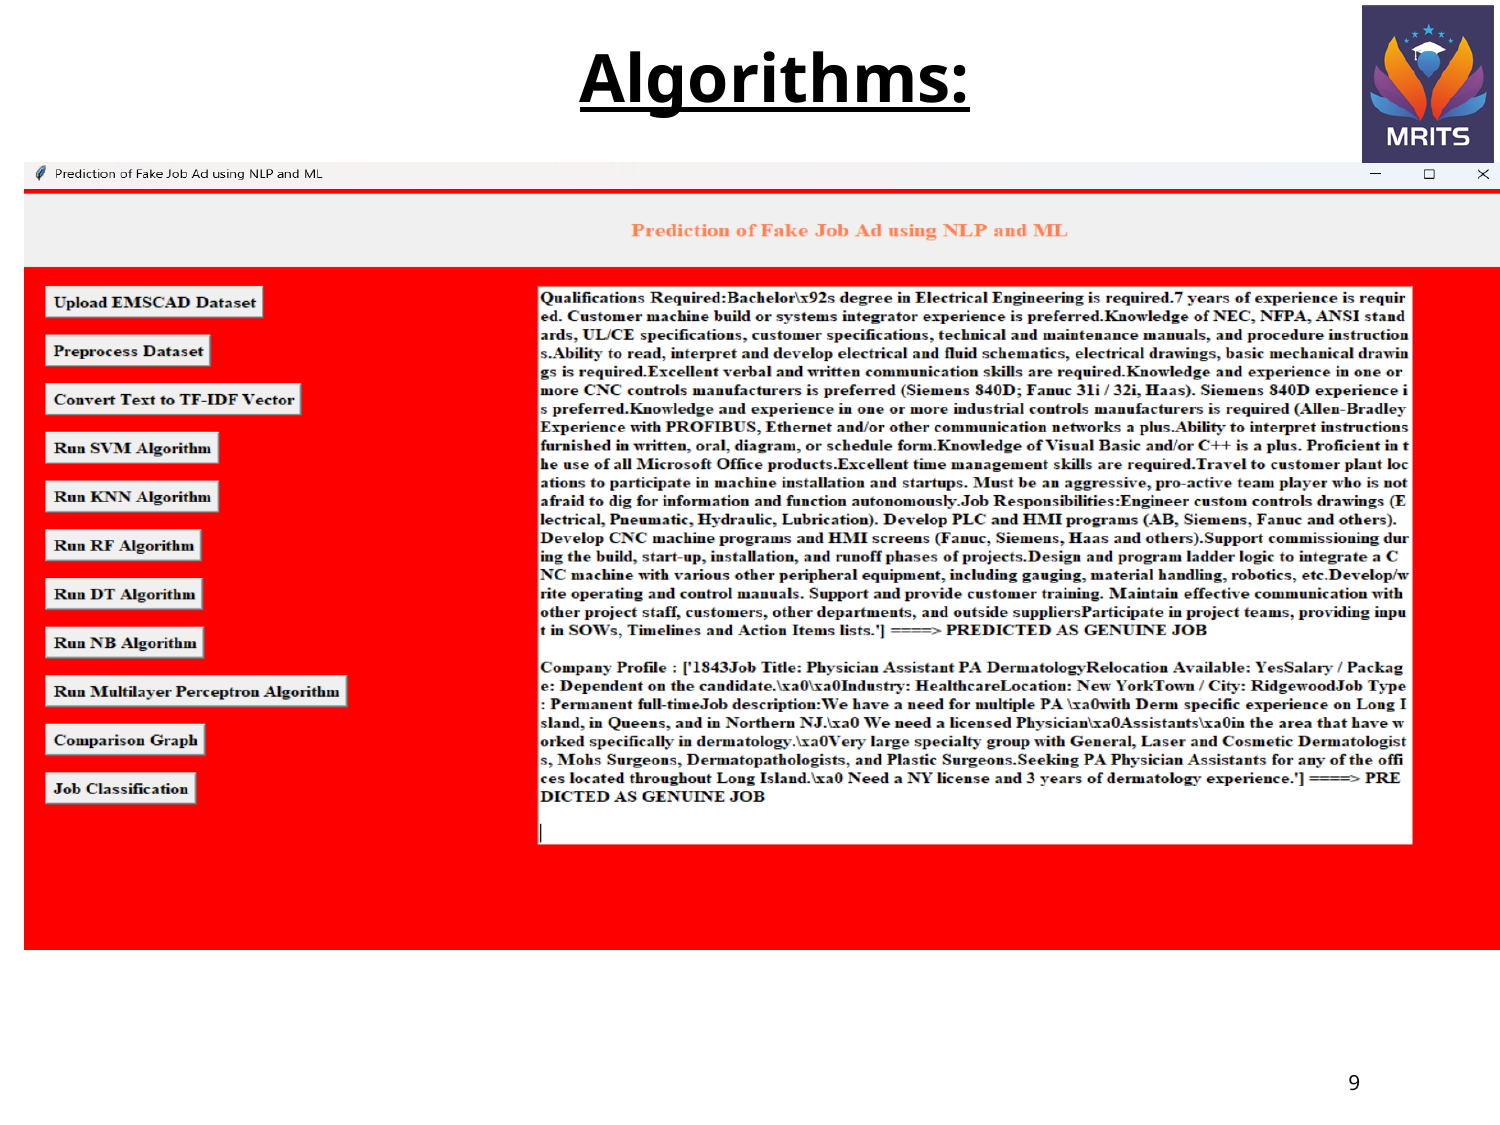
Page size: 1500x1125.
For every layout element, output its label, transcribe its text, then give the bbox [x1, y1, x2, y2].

picture [24, 5, 1500, 951]
slide_number 9 [1333, 1061, 1454, 1107]
text_box Algorithms: [399, 28, 1150, 123]
